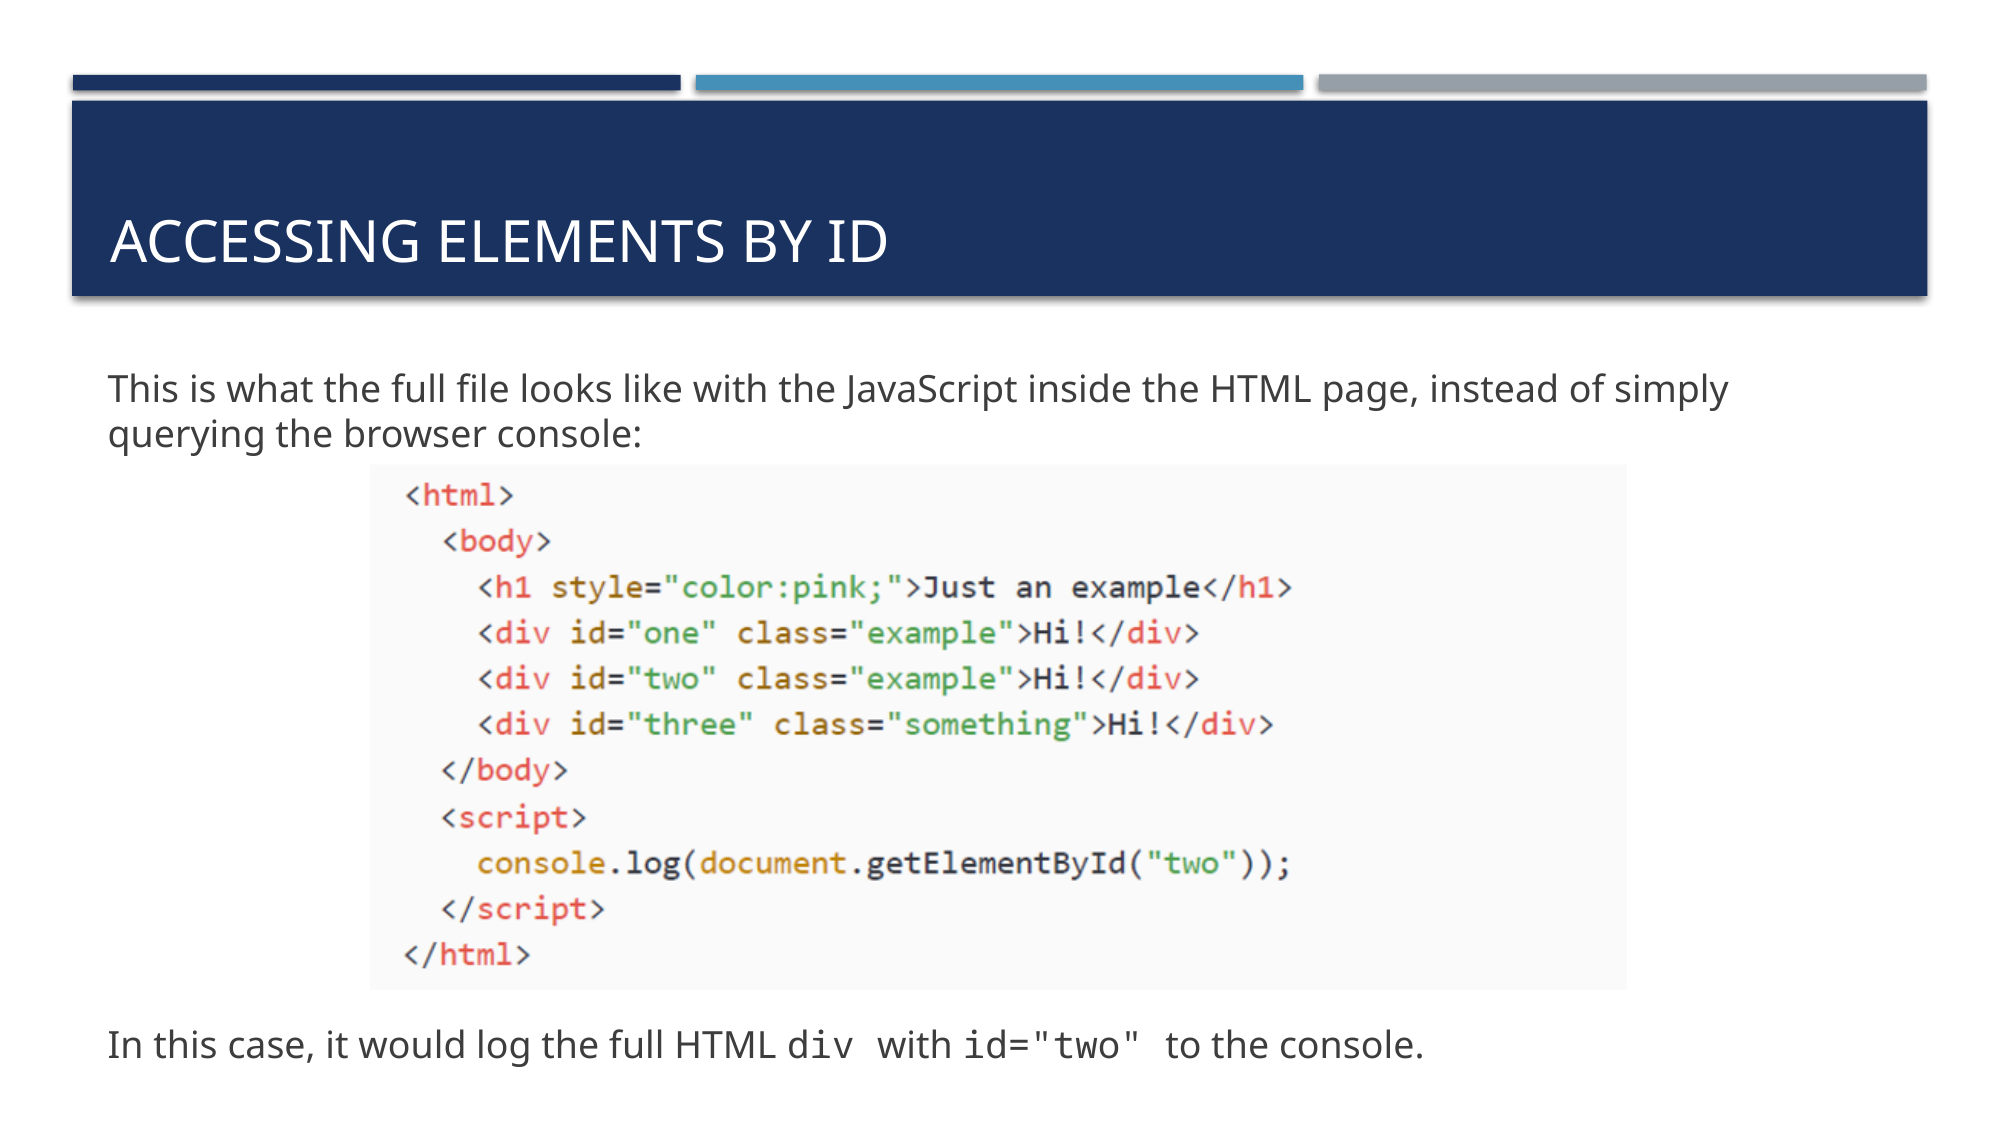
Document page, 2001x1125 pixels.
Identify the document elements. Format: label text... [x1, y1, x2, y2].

title Accessing elements by ID [95, 115, 1905, 282]
list This is what the full file looks like with the JavaScript inside the HTML page, instead of simply querying the browser console: In this case, it would log the full HTML div with id="two" to the console. [92, 357, 1905, 1096]
picture [369, 463, 1628, 990]
